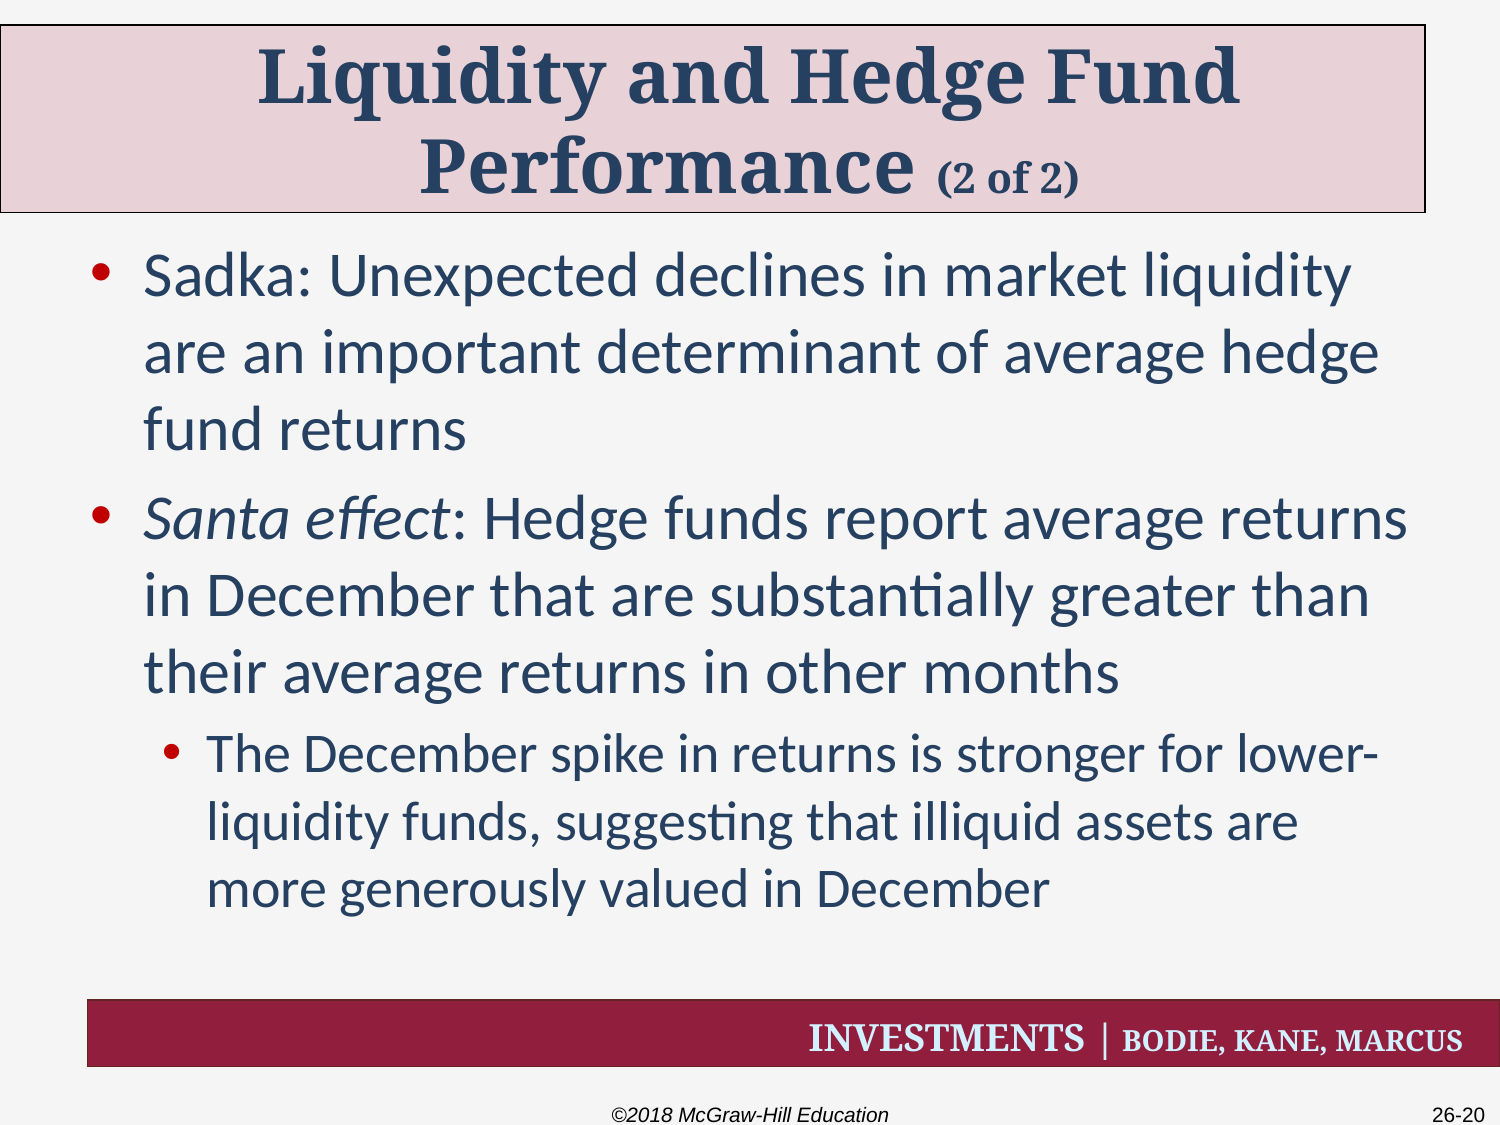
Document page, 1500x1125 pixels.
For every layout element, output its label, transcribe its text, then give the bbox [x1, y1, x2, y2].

title Liquidity and Hedge Fund Performance (2 of 2) [75, 12, 1425, 226]
list Sadka: Unexpected declines in market liquidity are an important determinant of average hedge fund returns Santa effect: Hedge funds report average returns in December that are substantially greater than their average returns in other months The December spike in returns is stronger for lower-liquidity funds, suggesting that illiquid assets are more generously valued in December [75, 226, 1425, 1005]
slide_number 26-20 [1162, 1102, 1500, 1125]
footer ©2018 McGraw-Hill Education [496, 1102, 1004, 1125]
